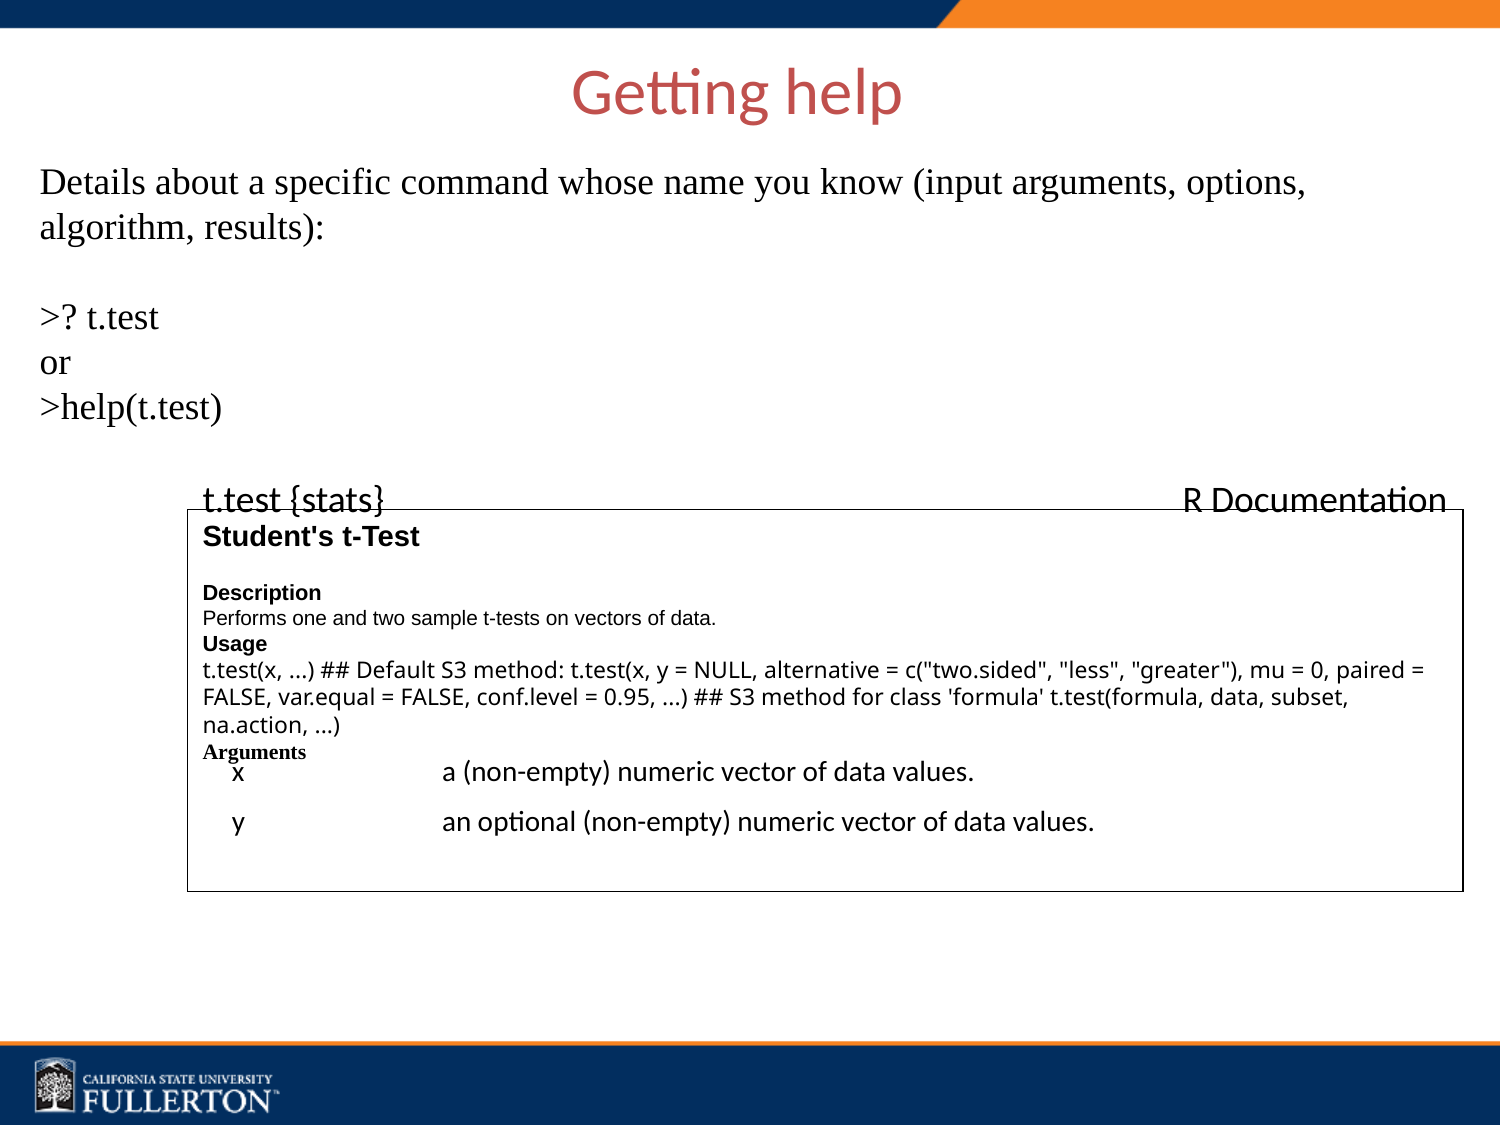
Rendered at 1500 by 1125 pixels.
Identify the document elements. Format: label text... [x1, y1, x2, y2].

text_box Student's t-Test Description Performs one and two sample t-tests on vectors of data. Usage t.test(x, ...) ## Default S3 method: t.test(x, y = NULL, alternative = c("two.sided", "less", "greater"), mu = 0, paired = FALSE, var.equal = FALSE, conf.level = 0.95, ...) ## S3 method for class 'formula' t.test(formula, data, subset, na.action, ...) Arguments [187, 509, 1463, 892]
table_header R Documentation [825, 472, 1463, 509]
picture [0, 0, 1500, 1125]
title Getting help [99, 37, 1375, 138]
table_header t.test {stats} [188, 472, 825, 509]
text_box Details about a specific command whose name you know (input arguments, options, algorithm, results): >? t.test or >help(t.test) [24, 149, 1463, 480]
